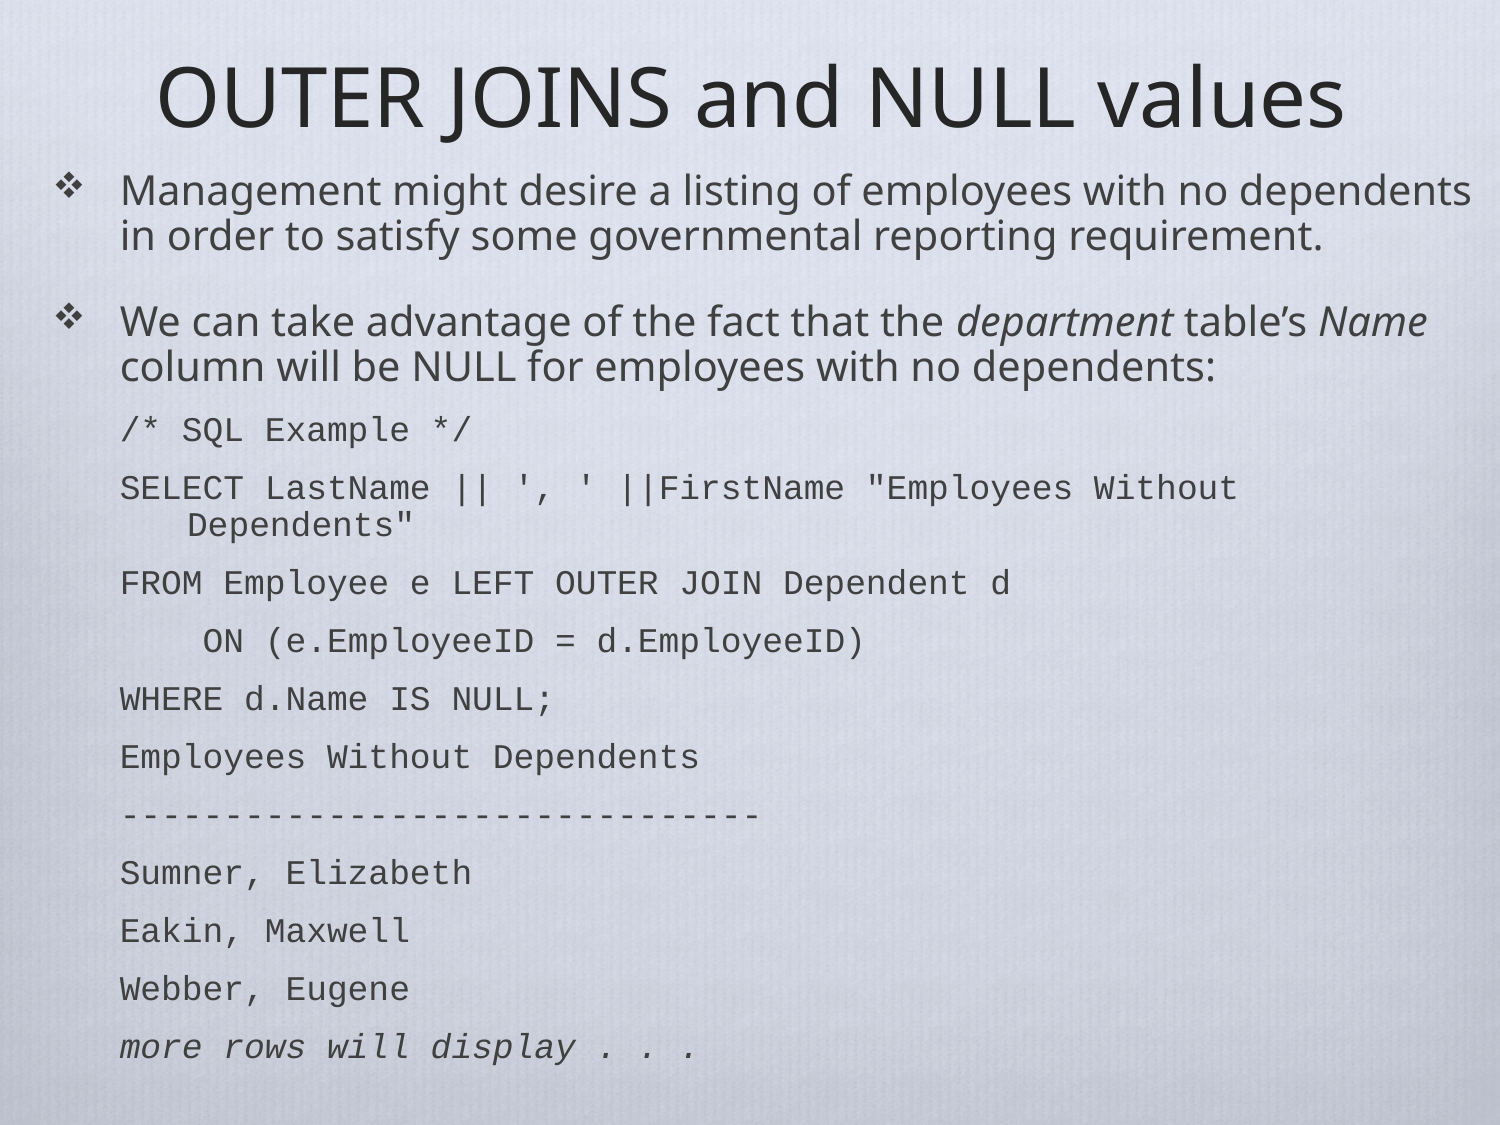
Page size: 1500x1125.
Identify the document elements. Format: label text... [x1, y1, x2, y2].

list Management might desire a listing of employees with no dependents in order to satisfy some governmental reporting requirement. We can take advantage of the fact that the department table’s Name column will be NULL for employees with no dependents: /* SQL Example */ SELECT LastName || ', ' ||FirstName "Employees Without Dependents" FROM Employee e LEFT OUTER JOIN Dependent d ON (e.EmployeeID = d.EmployeeID) WHERE d.Name IS NULL; Employees Without Dependents ------------------------------- Sumner, Elizabeth Eakin, Maxwell Webber, Eugene more rows will display . . . [37, 162, 1500, 1075]
title OUTER JOINS and NULL values [125, 0, 1400, 162]
